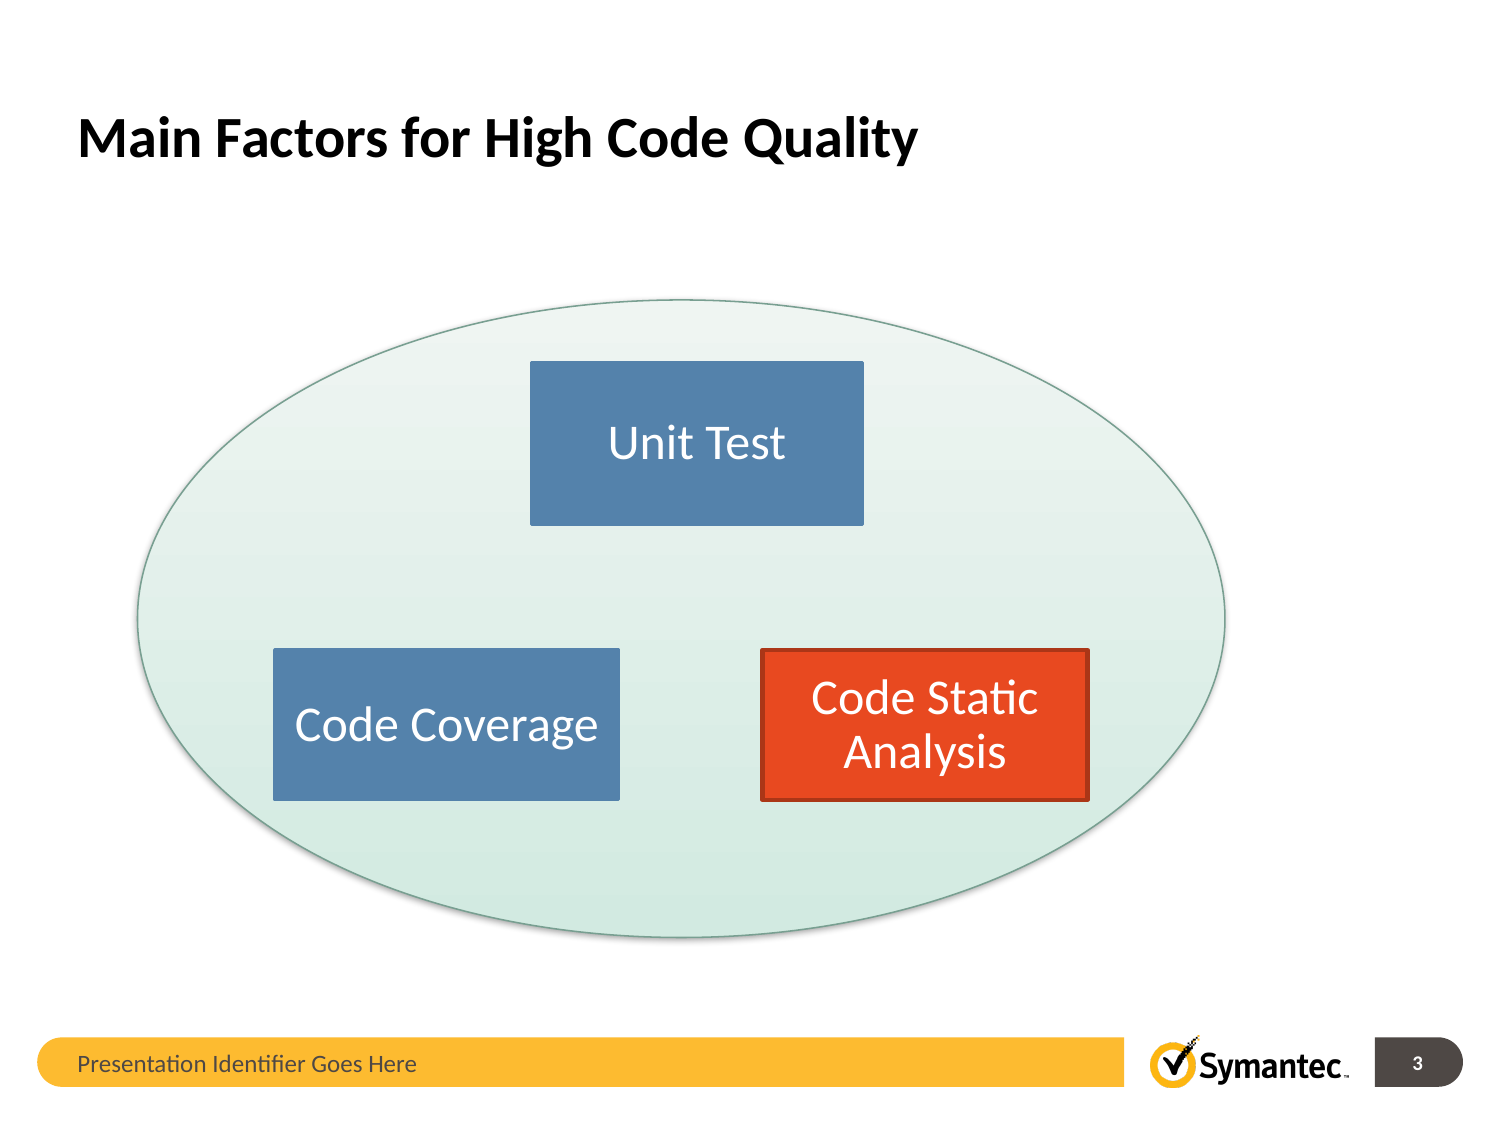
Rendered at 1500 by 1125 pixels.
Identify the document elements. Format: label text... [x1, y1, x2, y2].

title Main Factors for High Code Quality [62, 40, 1438, 179]
text_box Code Coverage [275, 649, 619, 800]
text_box Code Static Analysis [760, 648, 1090, 802]
text_box [136, 299, 1226, 939]
picture [1150, 1035, 1349, 1088]
footer Presentation Identifier Goes Here [62, 1042, 749, 1082]
text_box Unit Test [531, 362, 863, 525]
slide_number 3 [1402, 1049, 1428, 1075]
